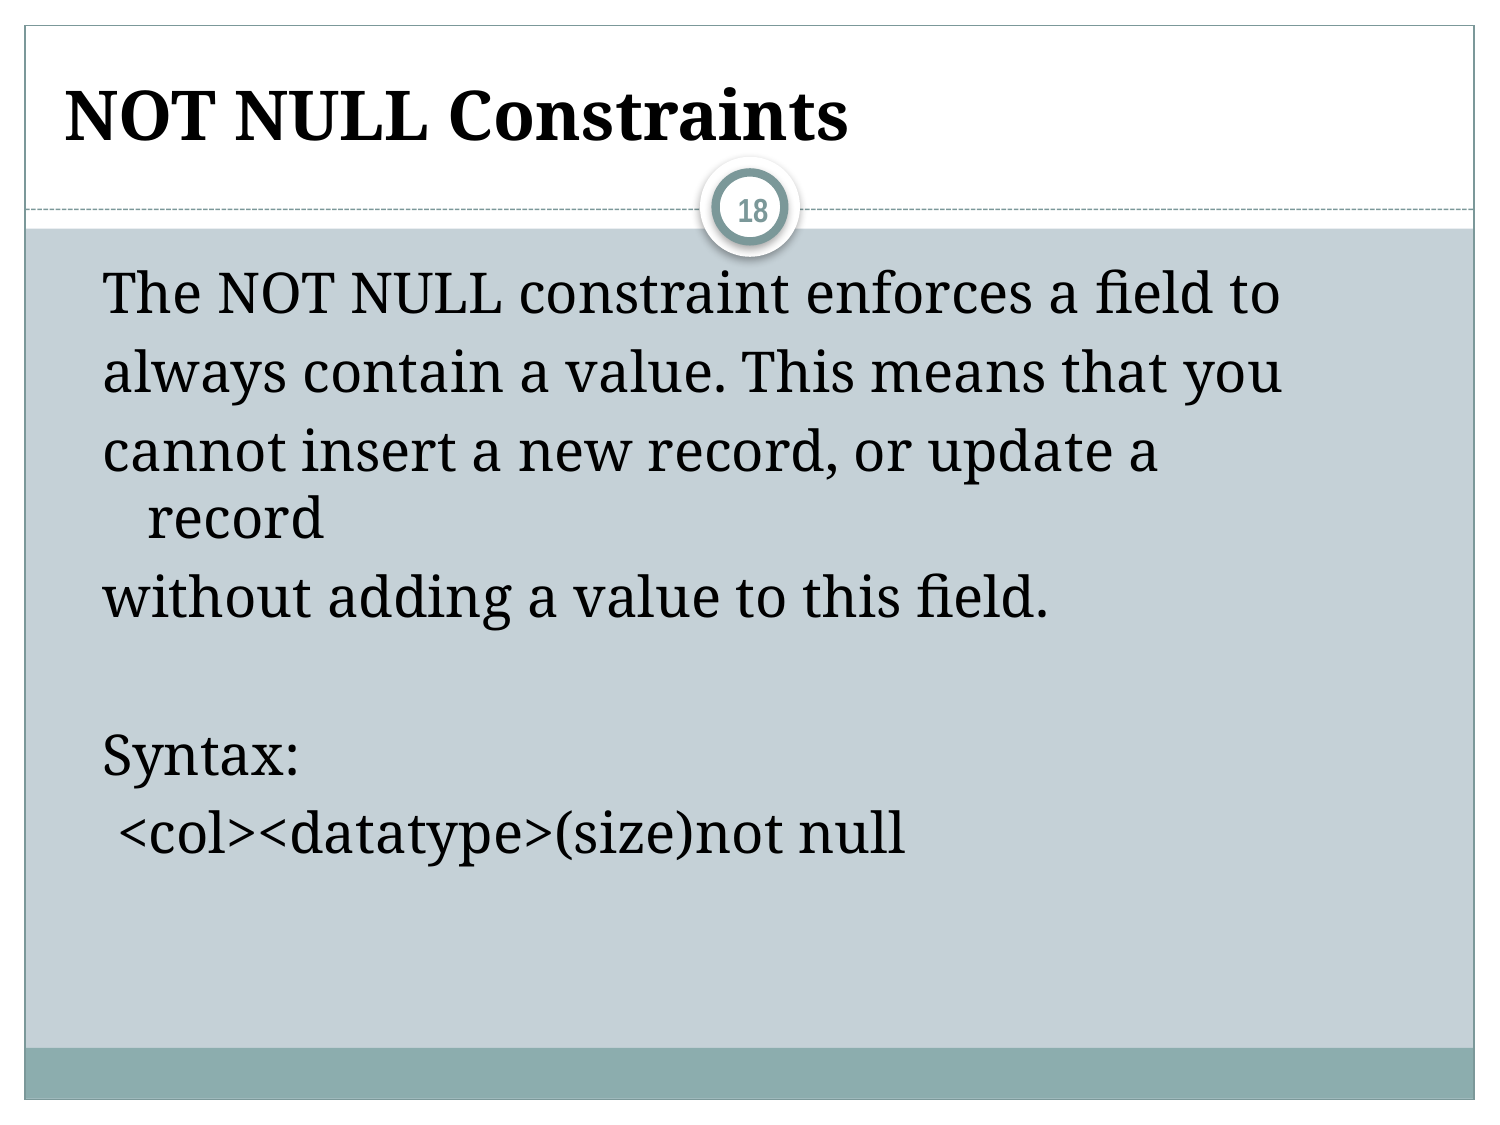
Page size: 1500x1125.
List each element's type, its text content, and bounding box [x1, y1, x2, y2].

list The NOT NULL constraint enforces a field to always contain a value. This means that you cannot insert a new record, or update a record without adding a value to this field. Syntax: <col><datatype>(size)not null [87, 249, 1300, 988]
slide_number 18 [715, 168, 791, 241]
title NOT NULL Constraints [49, 37, 1450, 163]
